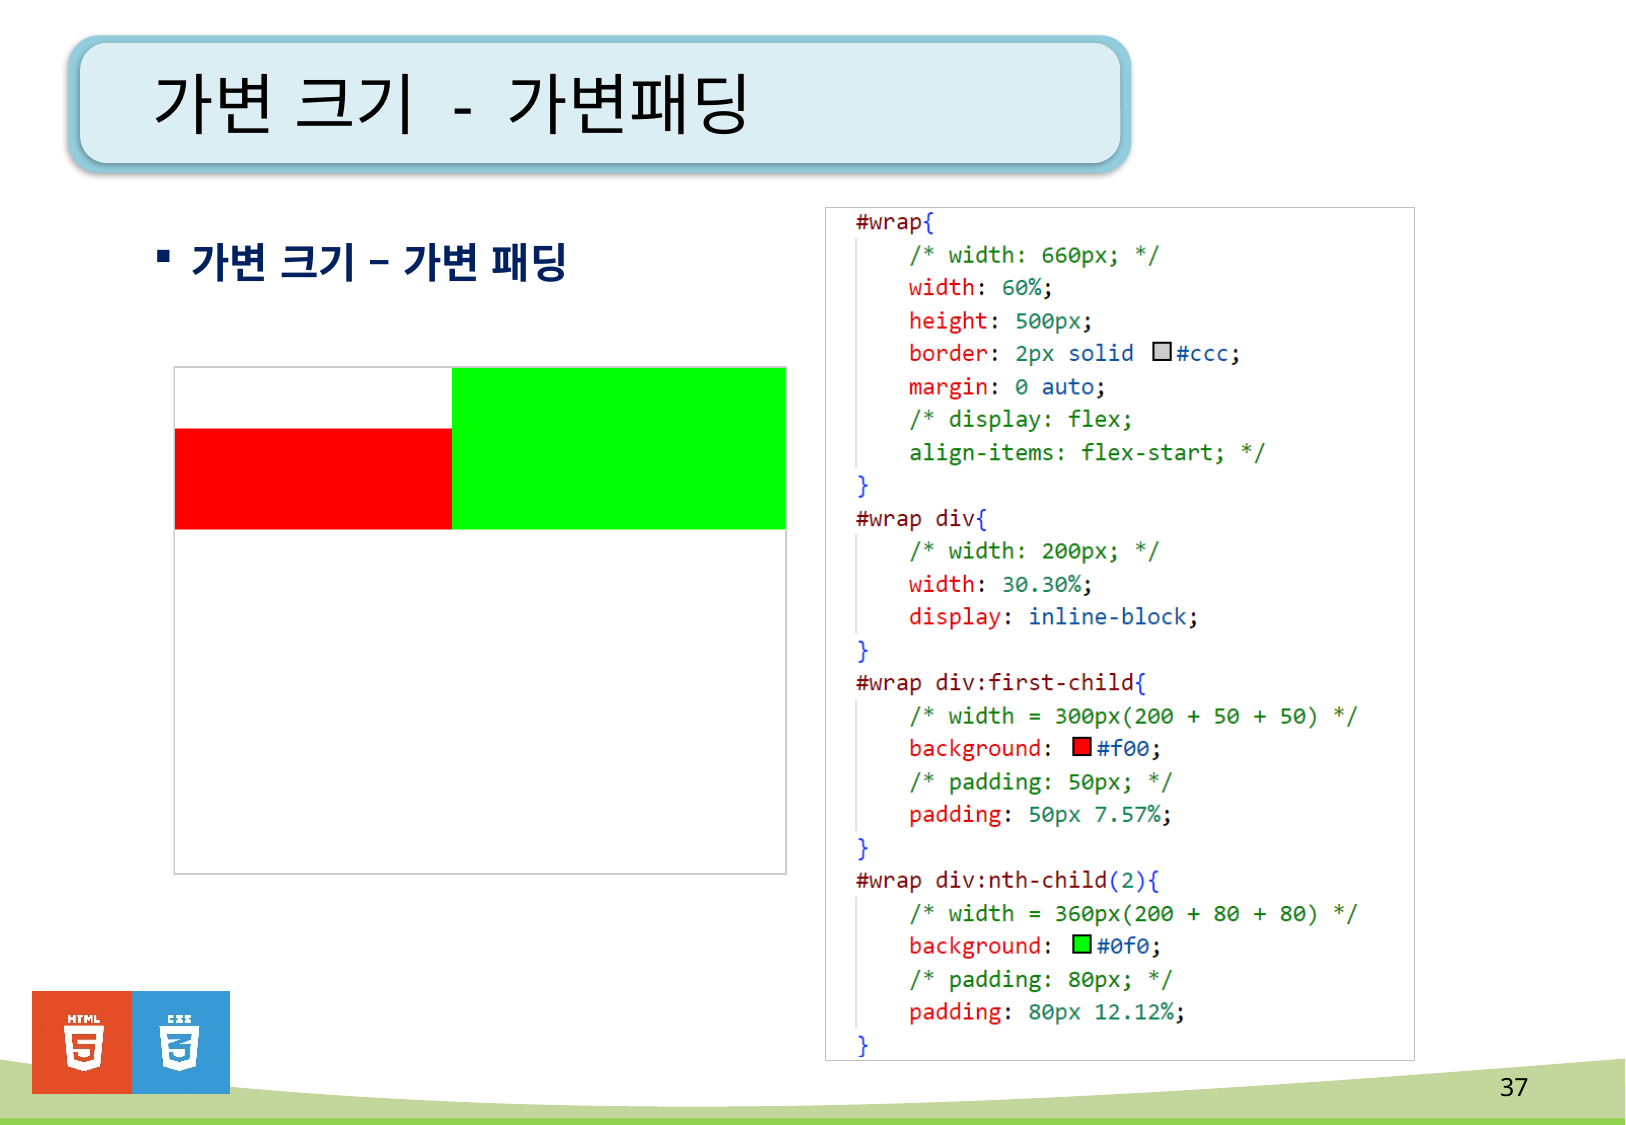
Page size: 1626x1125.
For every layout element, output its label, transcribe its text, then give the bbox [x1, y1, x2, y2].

picture [32, 991, 230, 1094]
picture [825, 207, 1415, 1061]
slide_number 37 [1452, 1058, 1544, 1119]
text_box 가변 크기 – 가변 패딩 [139, 204, 1155, 303]
title 가변 크기 - 가변패딩 [103, 32, 1121, 173]
picture [165, 361, 794, 881]
